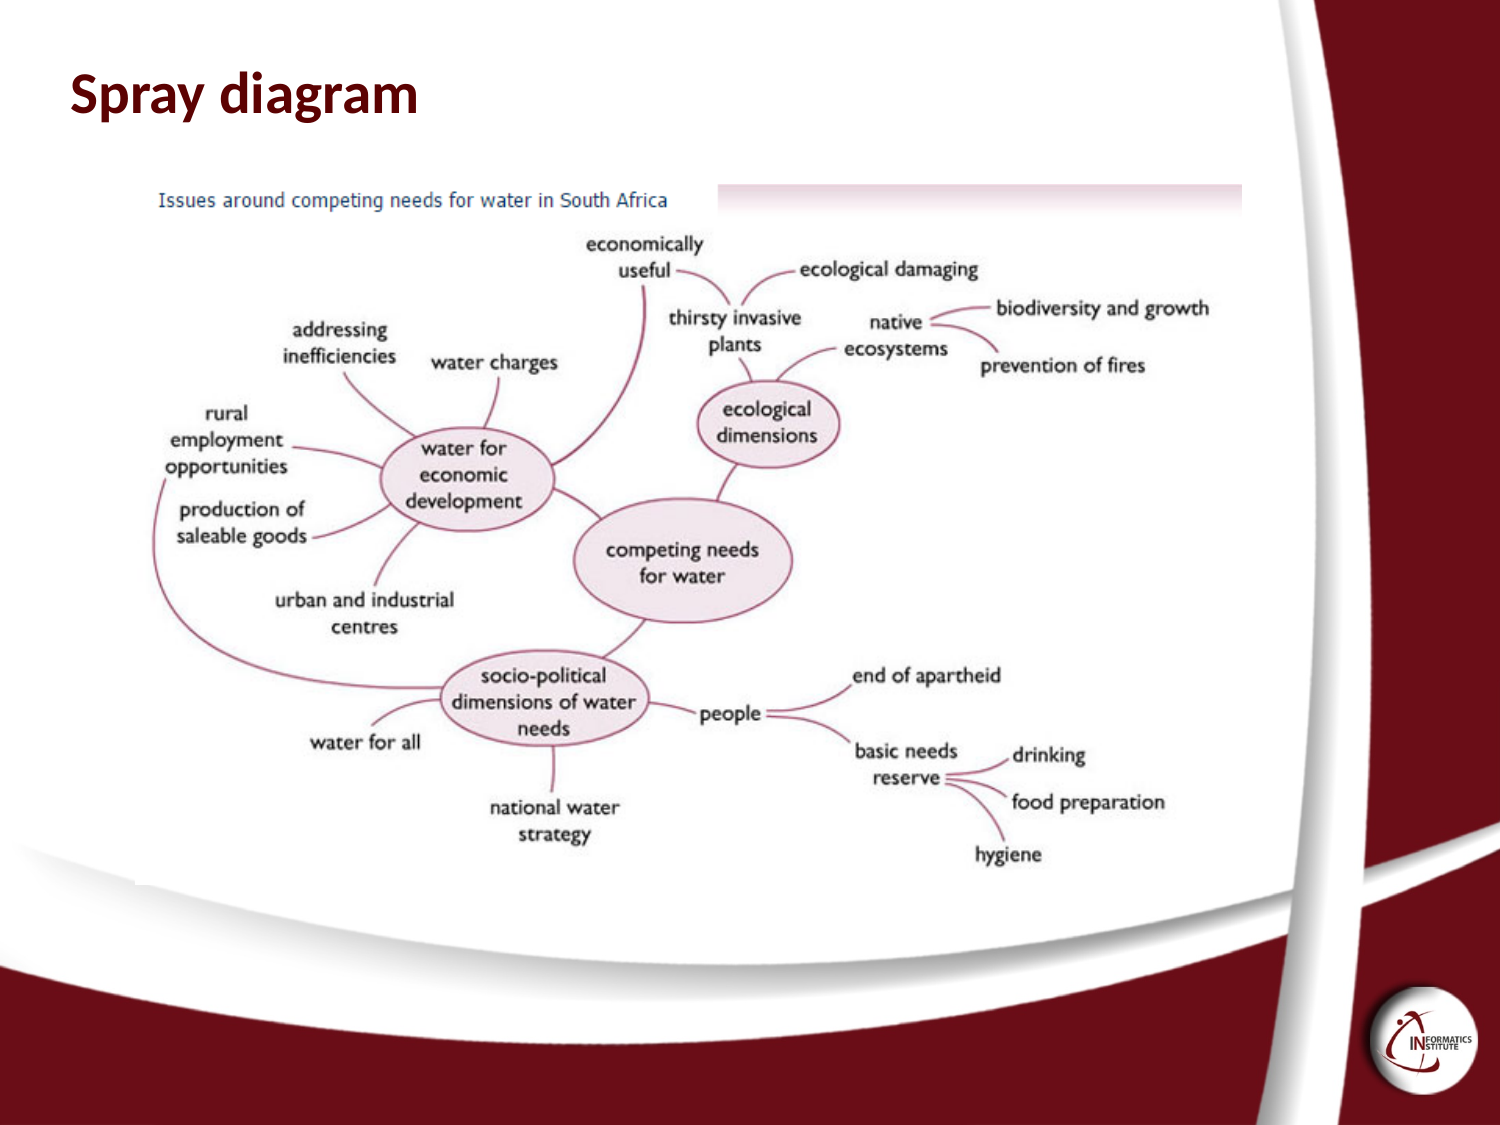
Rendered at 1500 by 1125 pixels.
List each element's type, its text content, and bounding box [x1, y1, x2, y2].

title Spray diagram [70, 46, 1285, 126]
picture [0, 0, 1500, 1125]
